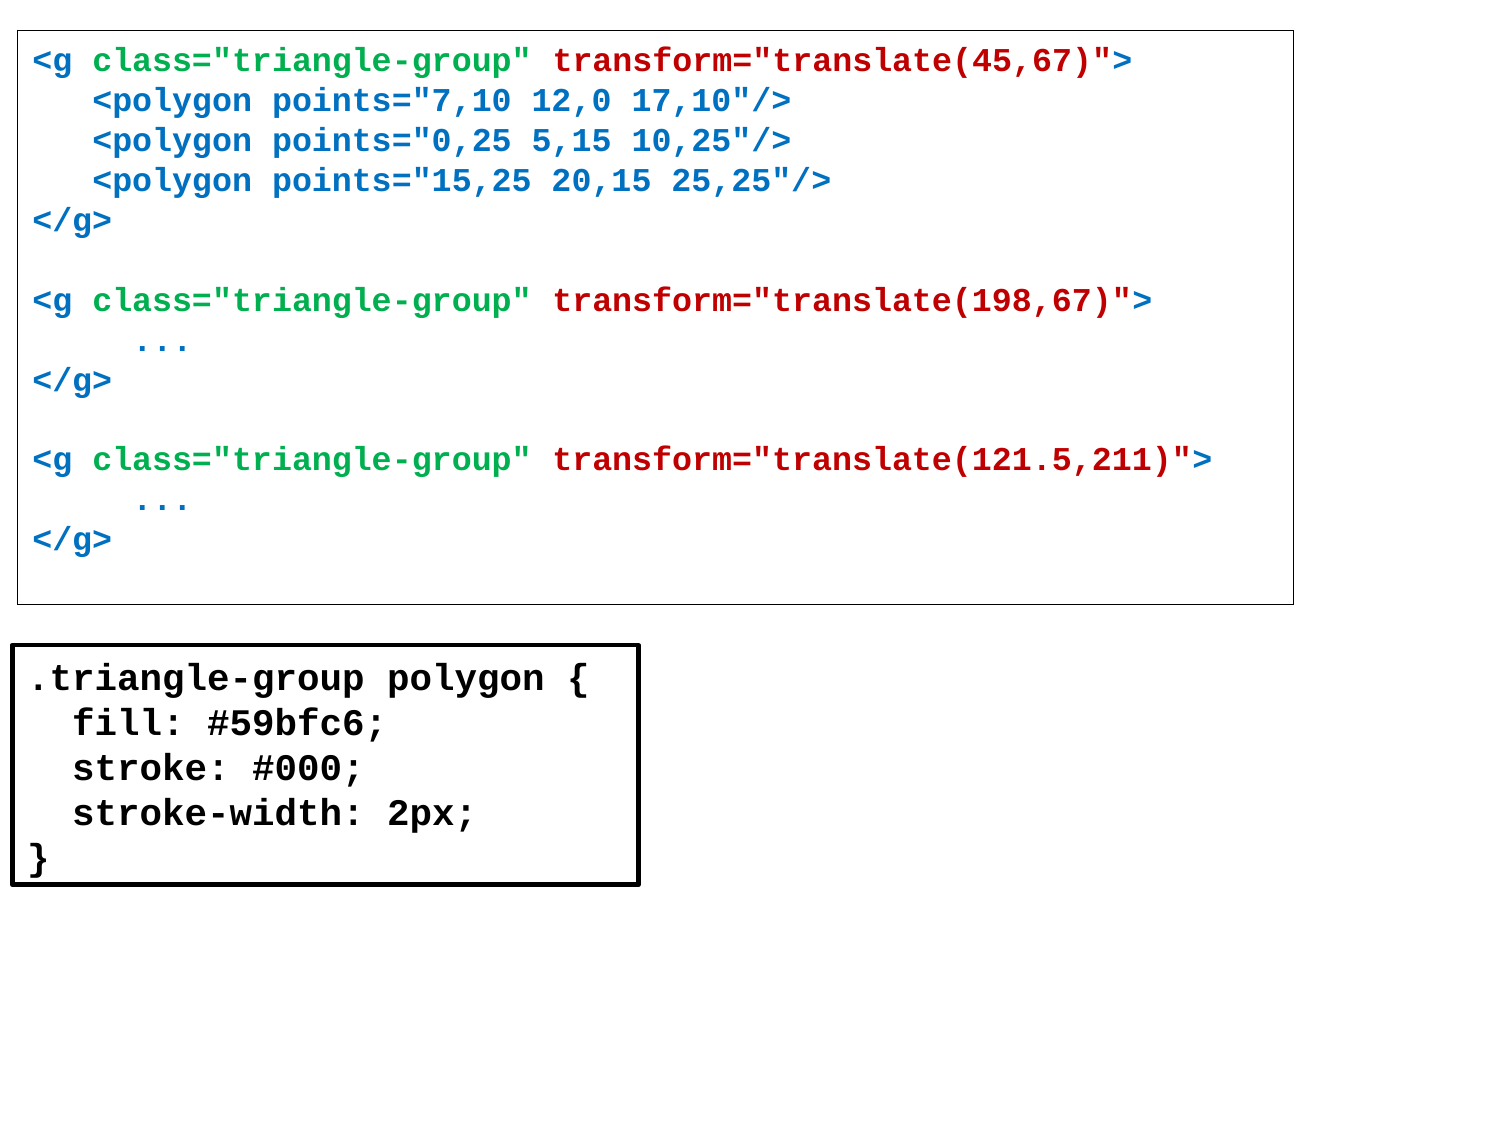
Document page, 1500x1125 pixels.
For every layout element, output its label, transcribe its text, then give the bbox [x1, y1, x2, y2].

text_box .triangle-group polygon { fill: #59bfc6; stroke: #000; stroke-width: 2px; } [12, 645, 639, 885]
text_box <g class="triangle-group" transform="translate(45,67)"> <polygon points="7,10 12,0 17,10"/> <polygon points="0,25 5,15 10,25"/> <polygon points="15,25 20,15 25,25"/> </g> <g class="triangle-group" transform="translate(198,67)"> ... </g> <g class="triangle-group" transform="translate(121.5,211)"> ... </g> [17, 30, 1294, 605]
